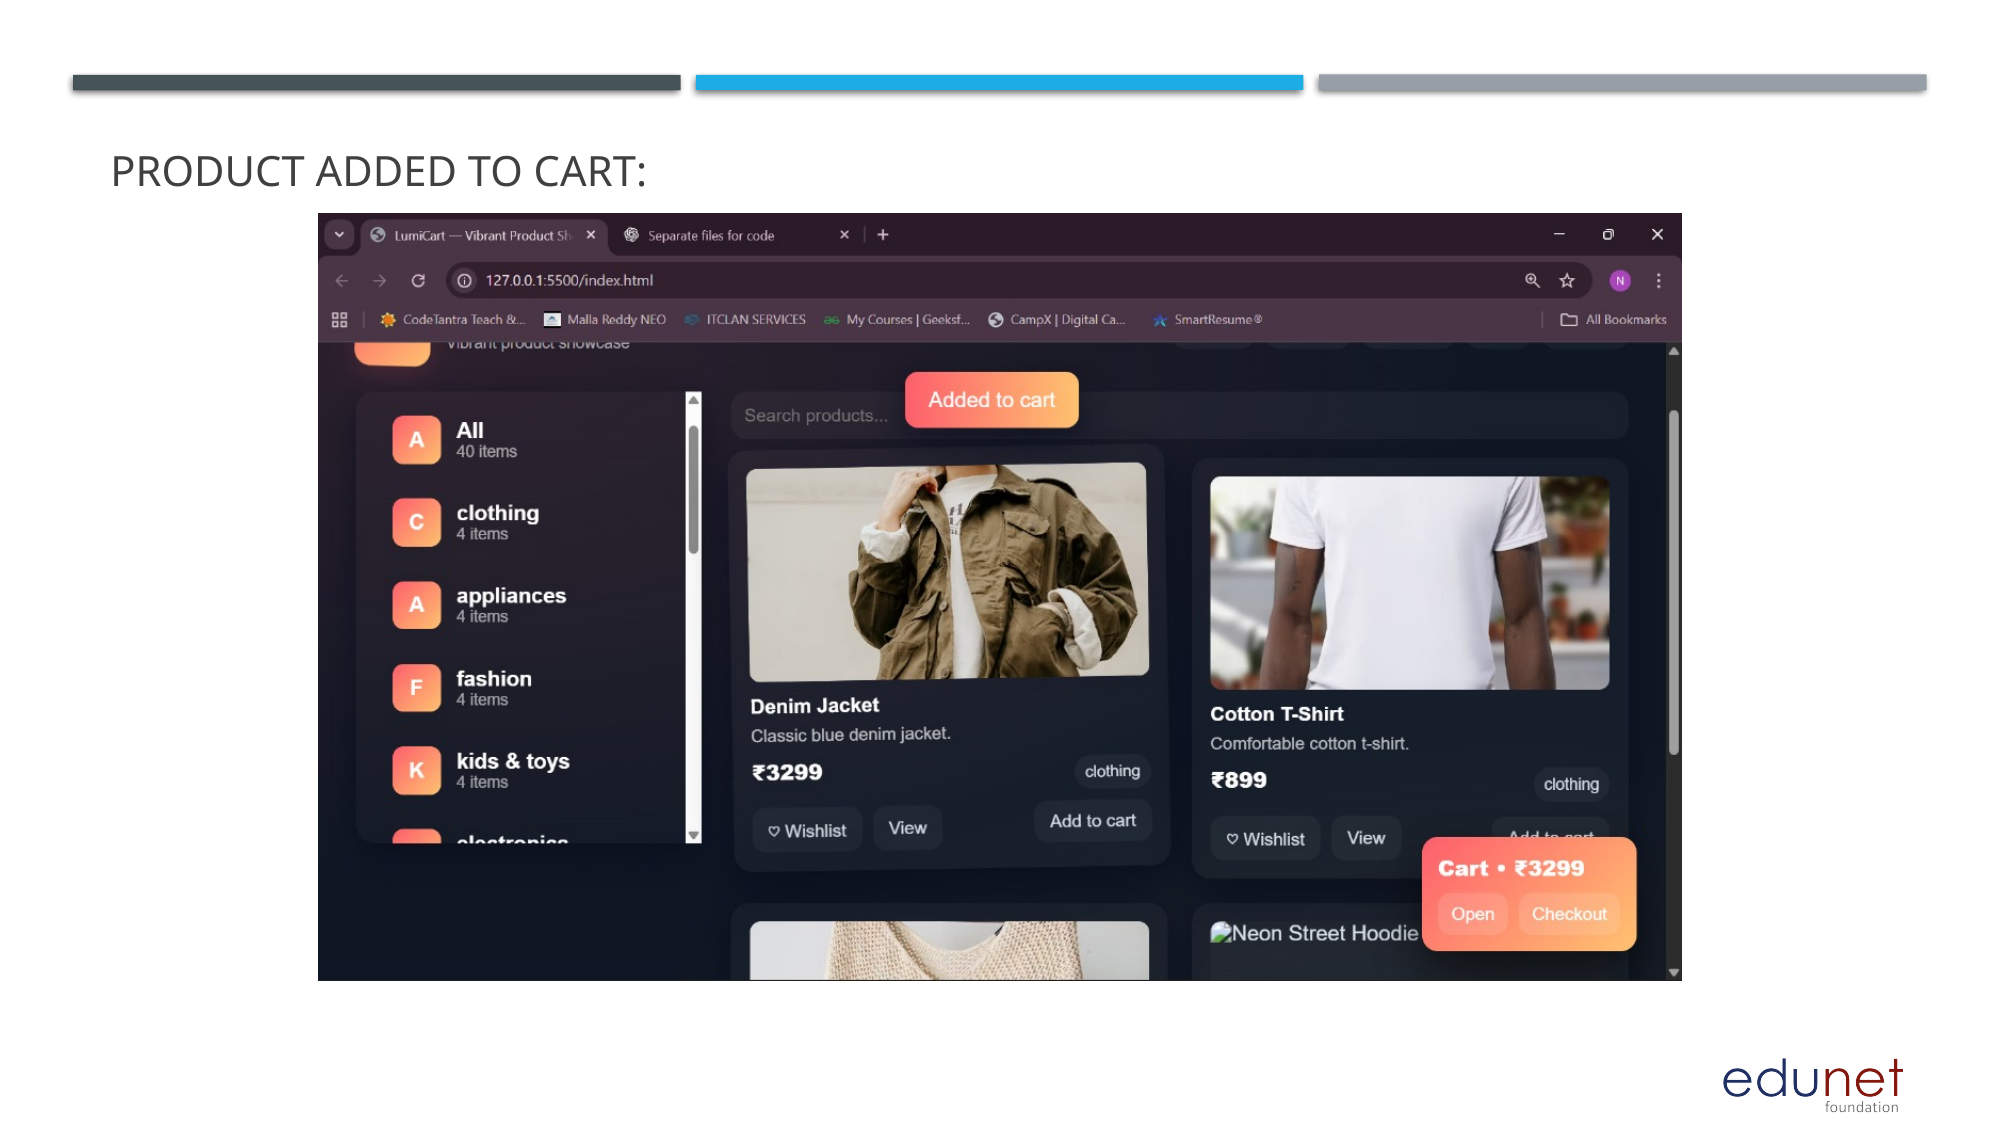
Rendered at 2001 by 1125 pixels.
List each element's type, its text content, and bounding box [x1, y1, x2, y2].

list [317, 212, 1682, 981]
title Product added to cart: [95, 115, 1905, 203]
picture [1719, 1056, 1905, 1116]
